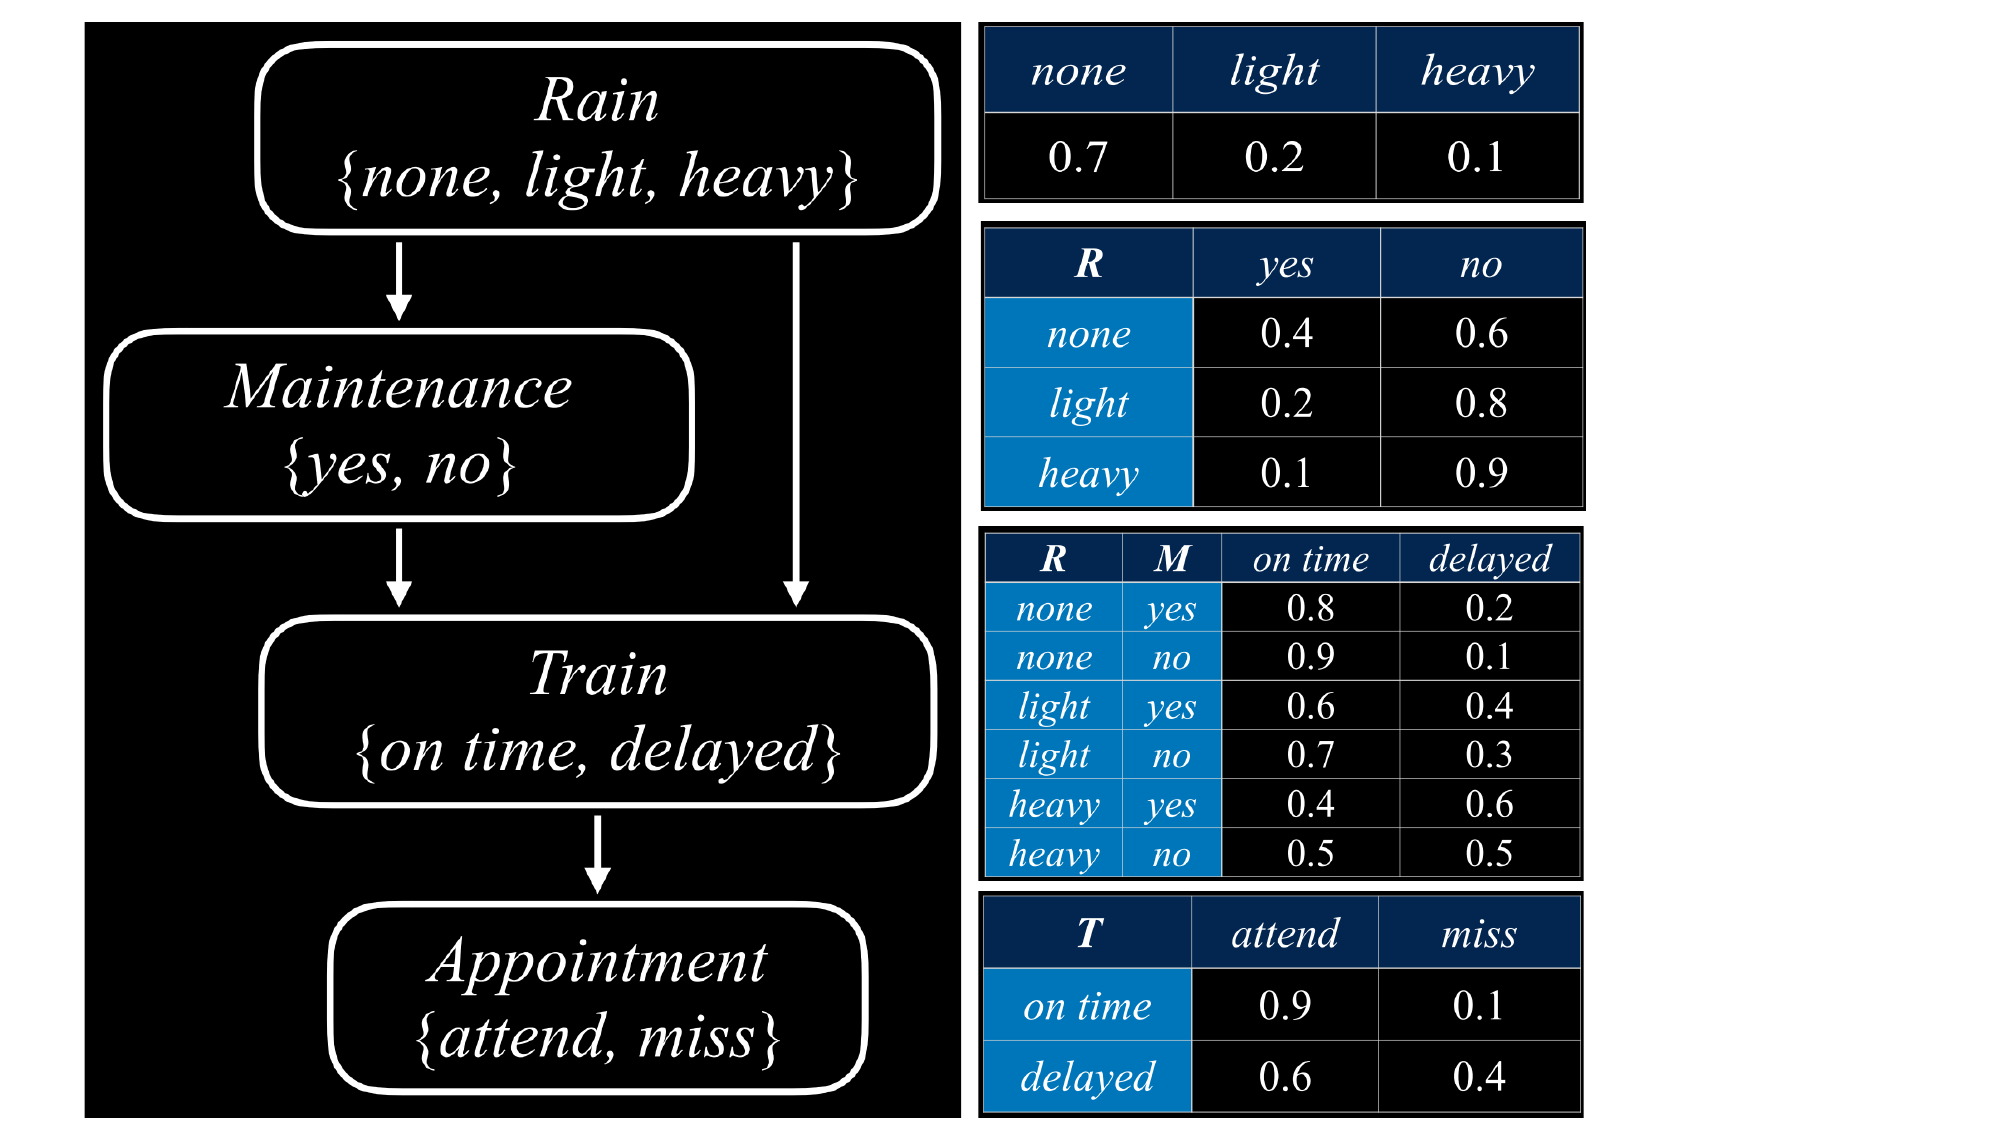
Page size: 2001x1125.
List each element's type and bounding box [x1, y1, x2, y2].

text_box [84, 22, 1586, 1118]
